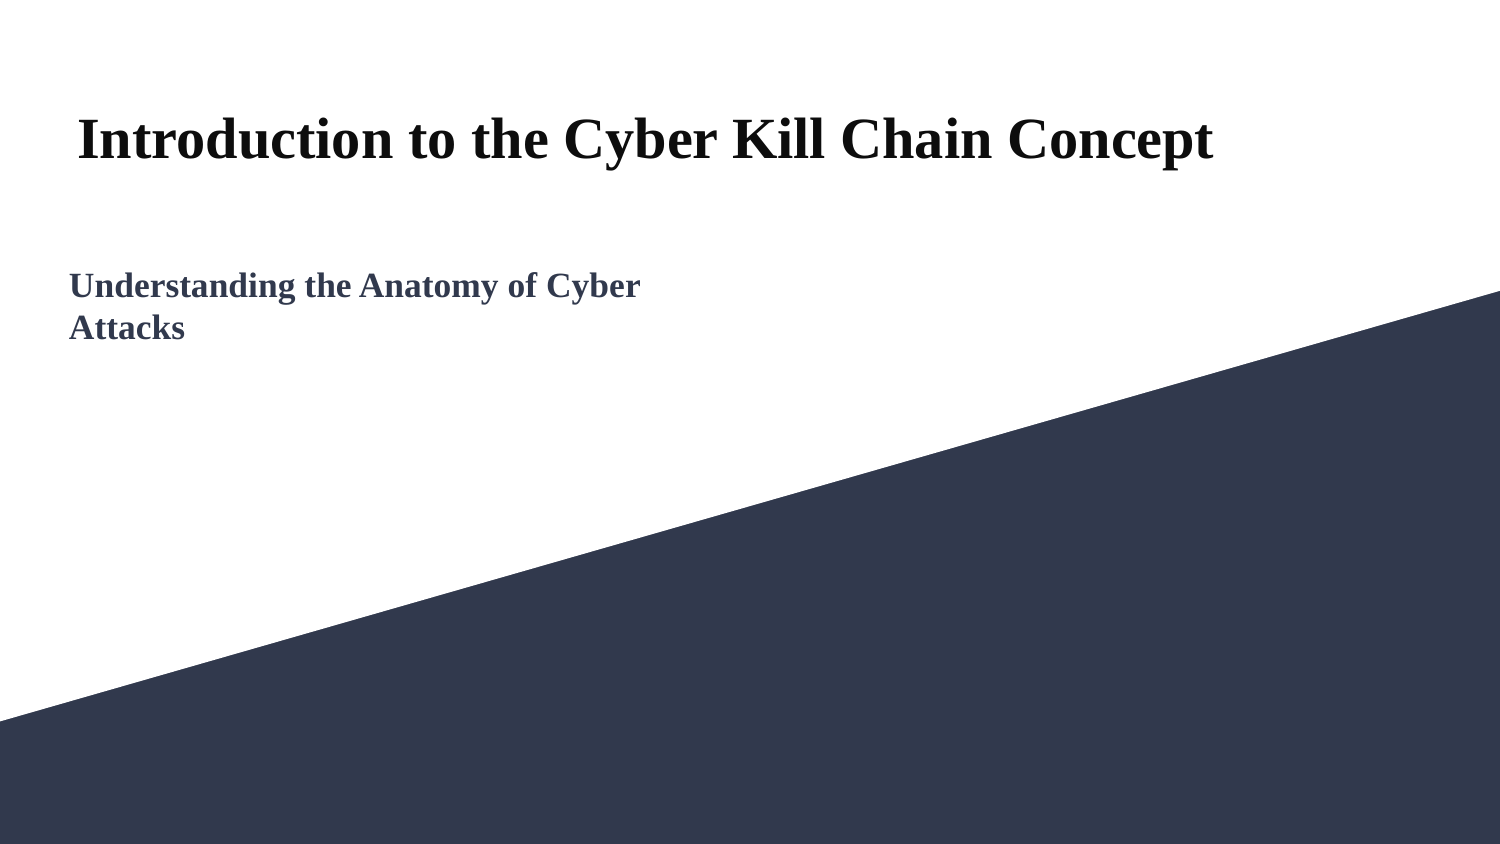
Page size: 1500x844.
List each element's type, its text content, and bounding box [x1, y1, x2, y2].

subtitle Understanding the Anatomy of Cyber Attacks [54, 247, 750, 422]
title Introduction to the Cyber Kill Chain Concept [62, 84, 1460, 296]
